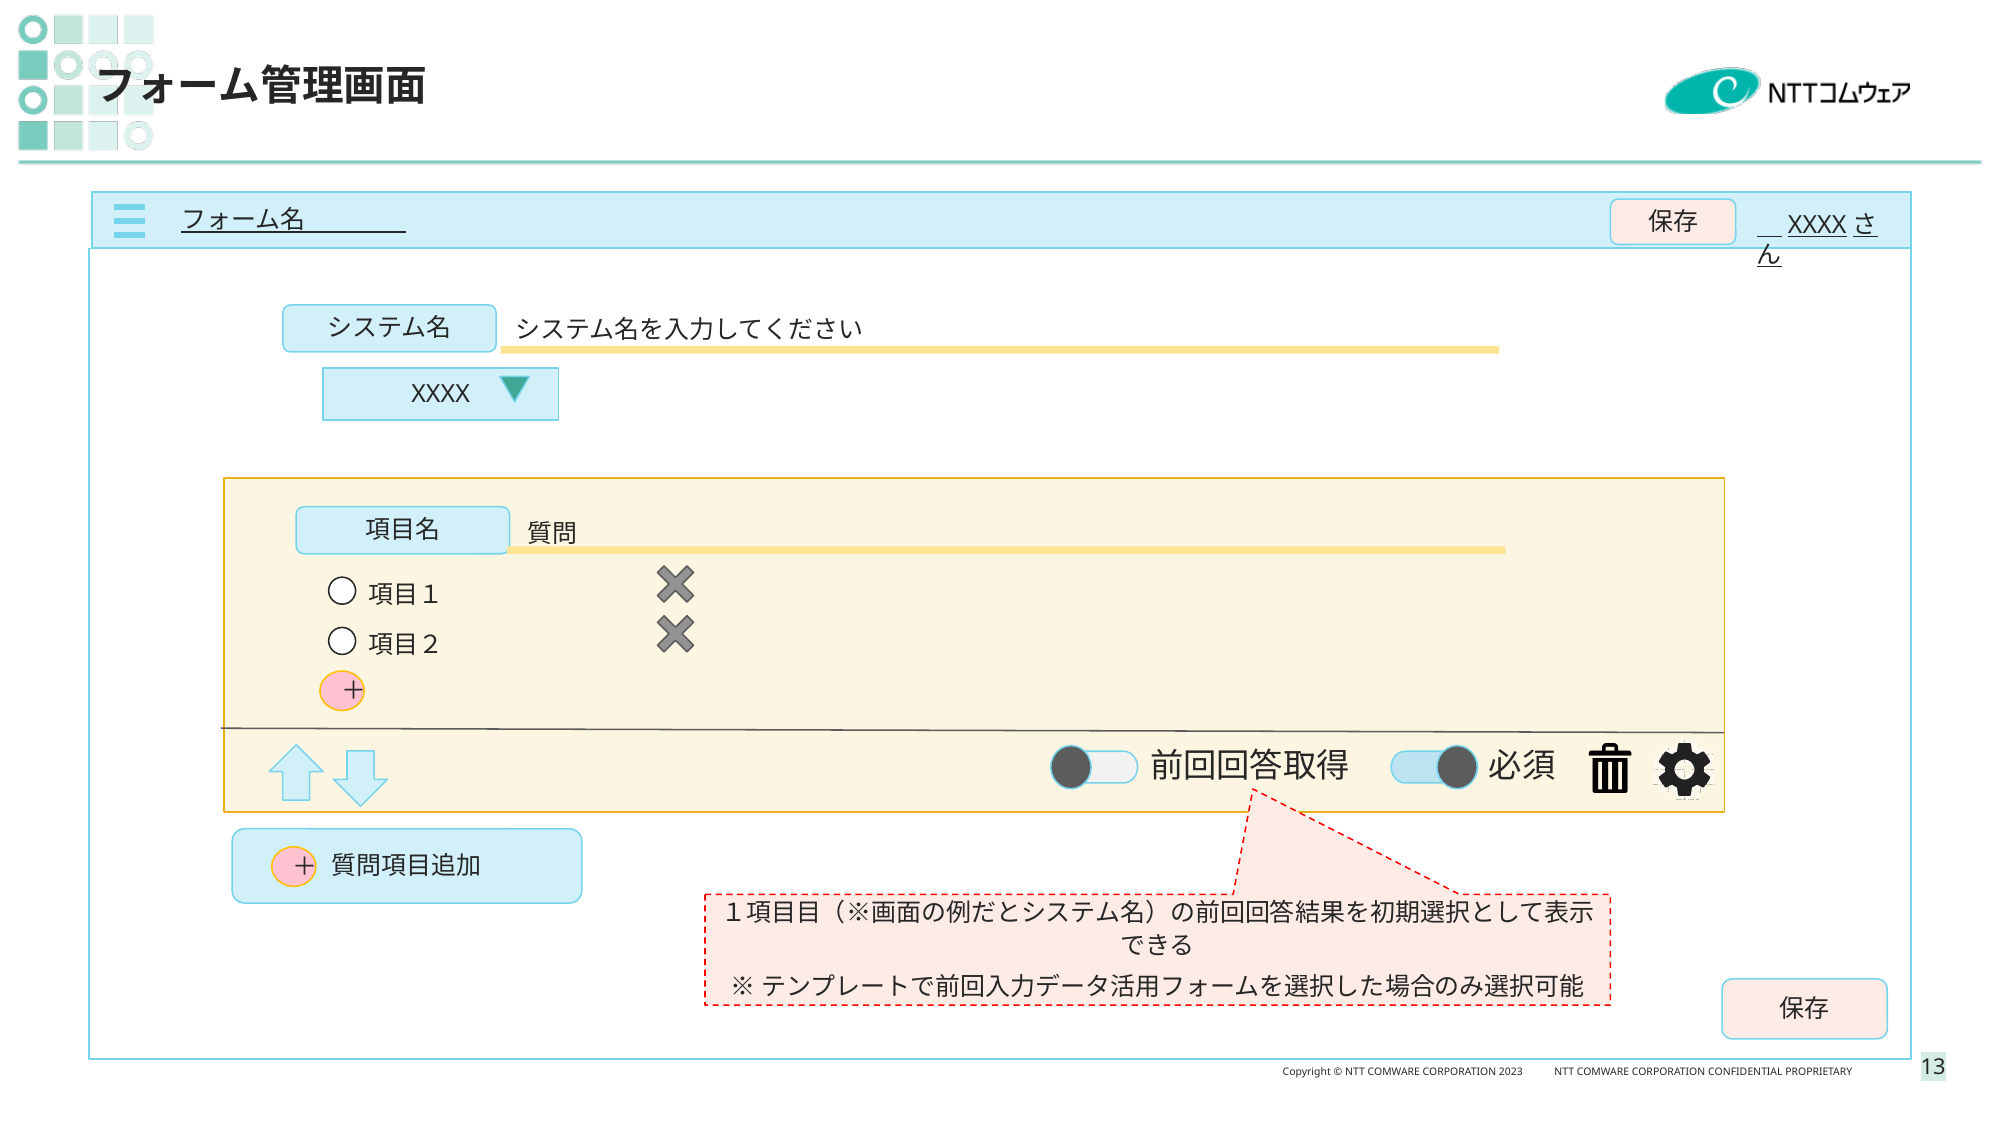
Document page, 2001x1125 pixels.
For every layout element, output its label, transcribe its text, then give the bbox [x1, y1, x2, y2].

text_box [223, 477, 1725, 727]
picture [0, 0, 2000, 181]
text_box [223, 741, 1250, 813]
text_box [114, 206, 145, 236]
picture [1580, 738, 1641, 798]
text_box システム名を入力してください [500, 302, 974, 351]
text_box ＋ [319, 672, 365, 711]
text_box [333, 750, 388, 807]
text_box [295, 506, 1506, 664]
text_box 保存 [1610, 199, 1736, 245]
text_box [220, 727, 1725, 733]
title フォーム管理画面 [94, 55, 1665, 115]
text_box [1390, 736, 1581, 793]
text_box 保存 [1722, 978, 1888, 1039]
text_box フォーム名 [91, 192, 1911, 249]
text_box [1050, 736, 1377, 793]
picture [1653, 740, 1717, 800]
text_box [88, 248, 1911, 1060]
text_box [269, 744, 324, 801]
text_box システム名 [282, 304, 497, 352]
slide_number 12 [1510, 1038, 1961, 1098]
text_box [322, 367, 559, 421]
text_box [1279, 740, 1725, 813]
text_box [231, 828, 583, 904]
text_box XXXXさん [1742, 201, 1910, 276]
text_box [500, 346, 1500, 354]
text_box １項目目（※画面の例だとシステム名）の前回回答結果を初期選択として表示できる ※テンプレートで前回入力データ活用フォームを選択した場合のみ選択可能 [705, 801, 1611, 1006]
